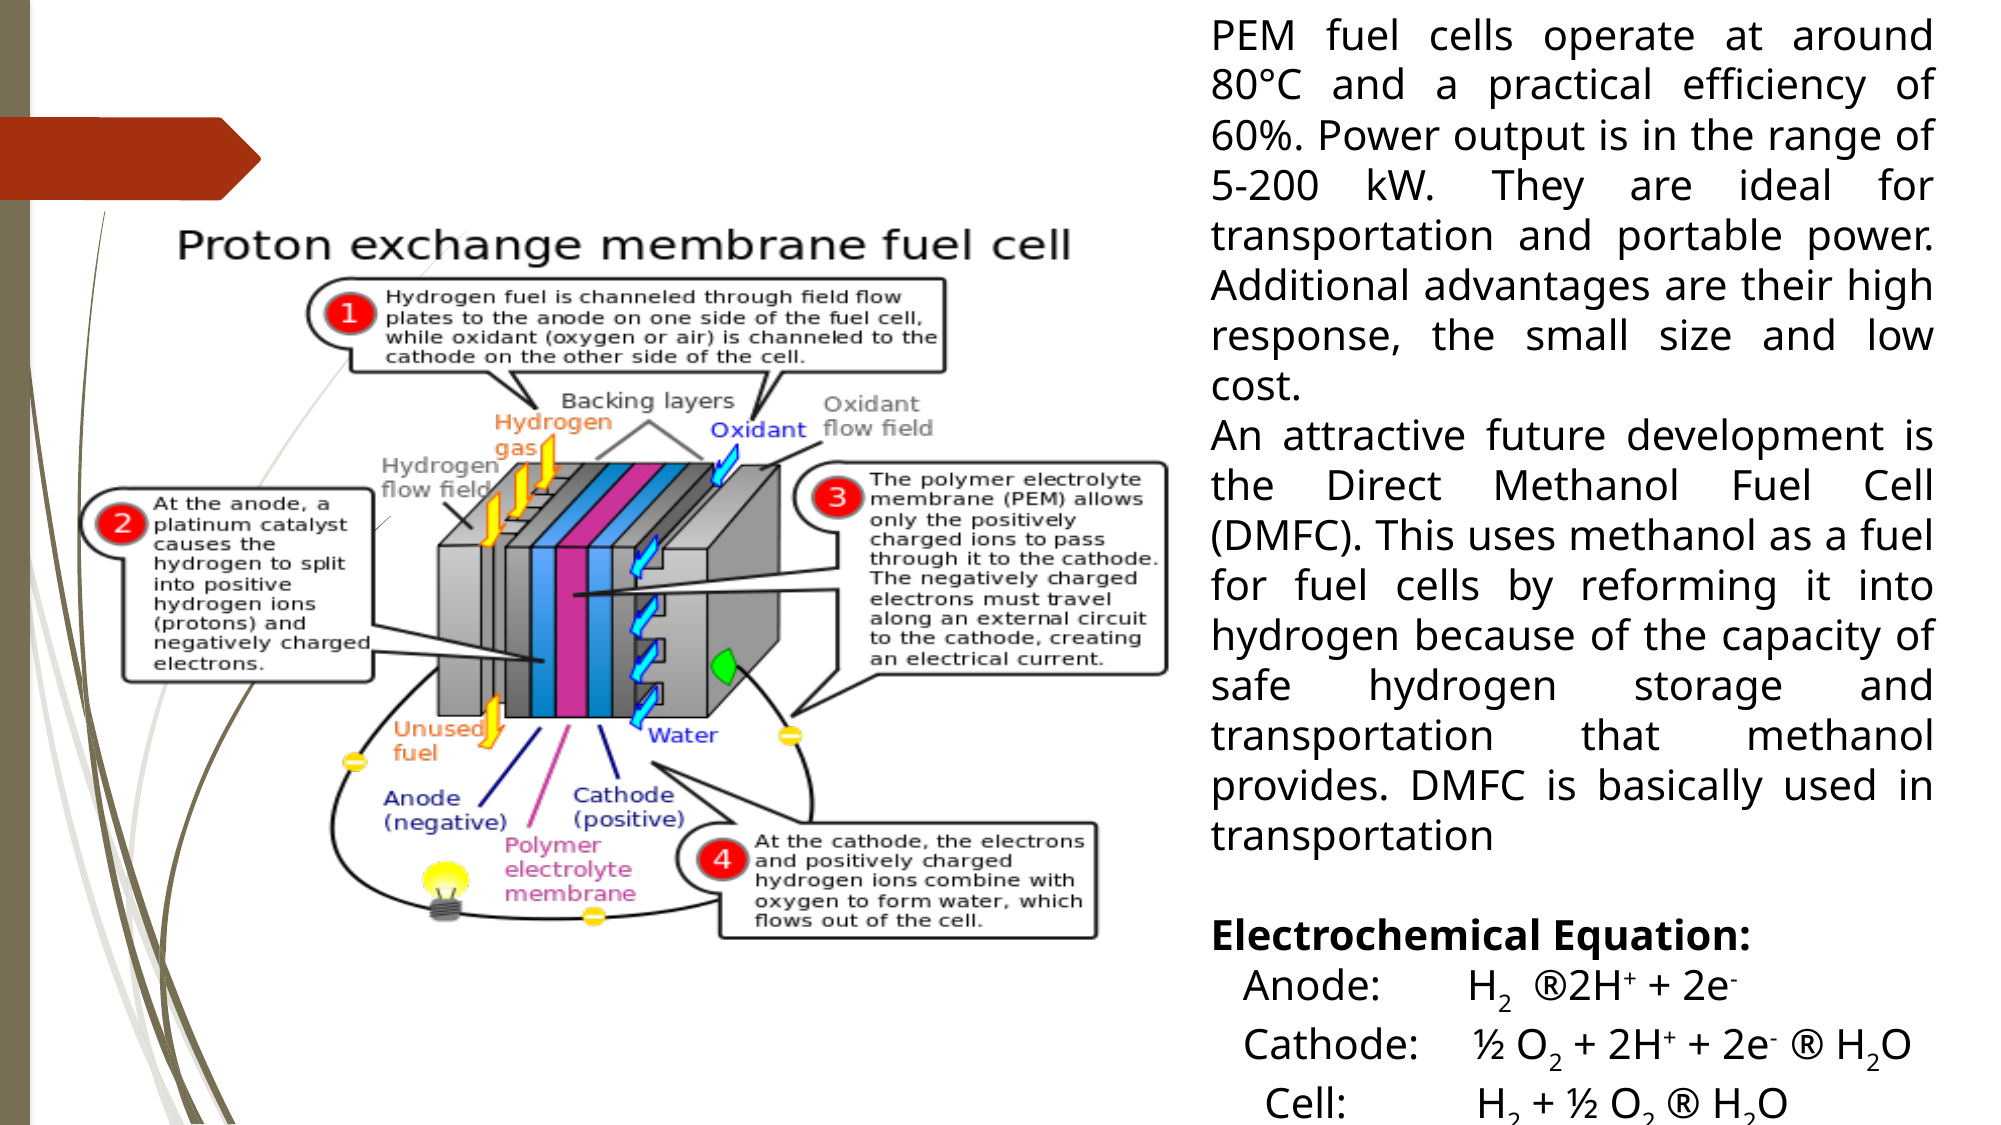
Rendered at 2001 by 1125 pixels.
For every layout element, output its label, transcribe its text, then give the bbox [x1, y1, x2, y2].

text_box PEM fuel cells operate at around 80°C and a practical efficiency of 60%. Power output is in the range of 5-200 kW. They are ideal for transportation and portable power. Additional advantages are their high response, the small size and low cost. An attractive future development is the Direct Methanol Fuel Cell (DMFC). This uses methanol as a fuel for fuel cells by reforming it into hydrogen because of the capacity of safe hydrogen storage and transportation that methanol provides. DMFC is basically used in transportation Electrochemical Equation: Anode: H2 ®2H+ + 2e- Cathode: ½ O2 + 2H+ + 2e- ® H2O Cell: H2 + ½ O2 ® H2O [1195, 0, 1950, 1125]
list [69, 221, 1179, 948]
